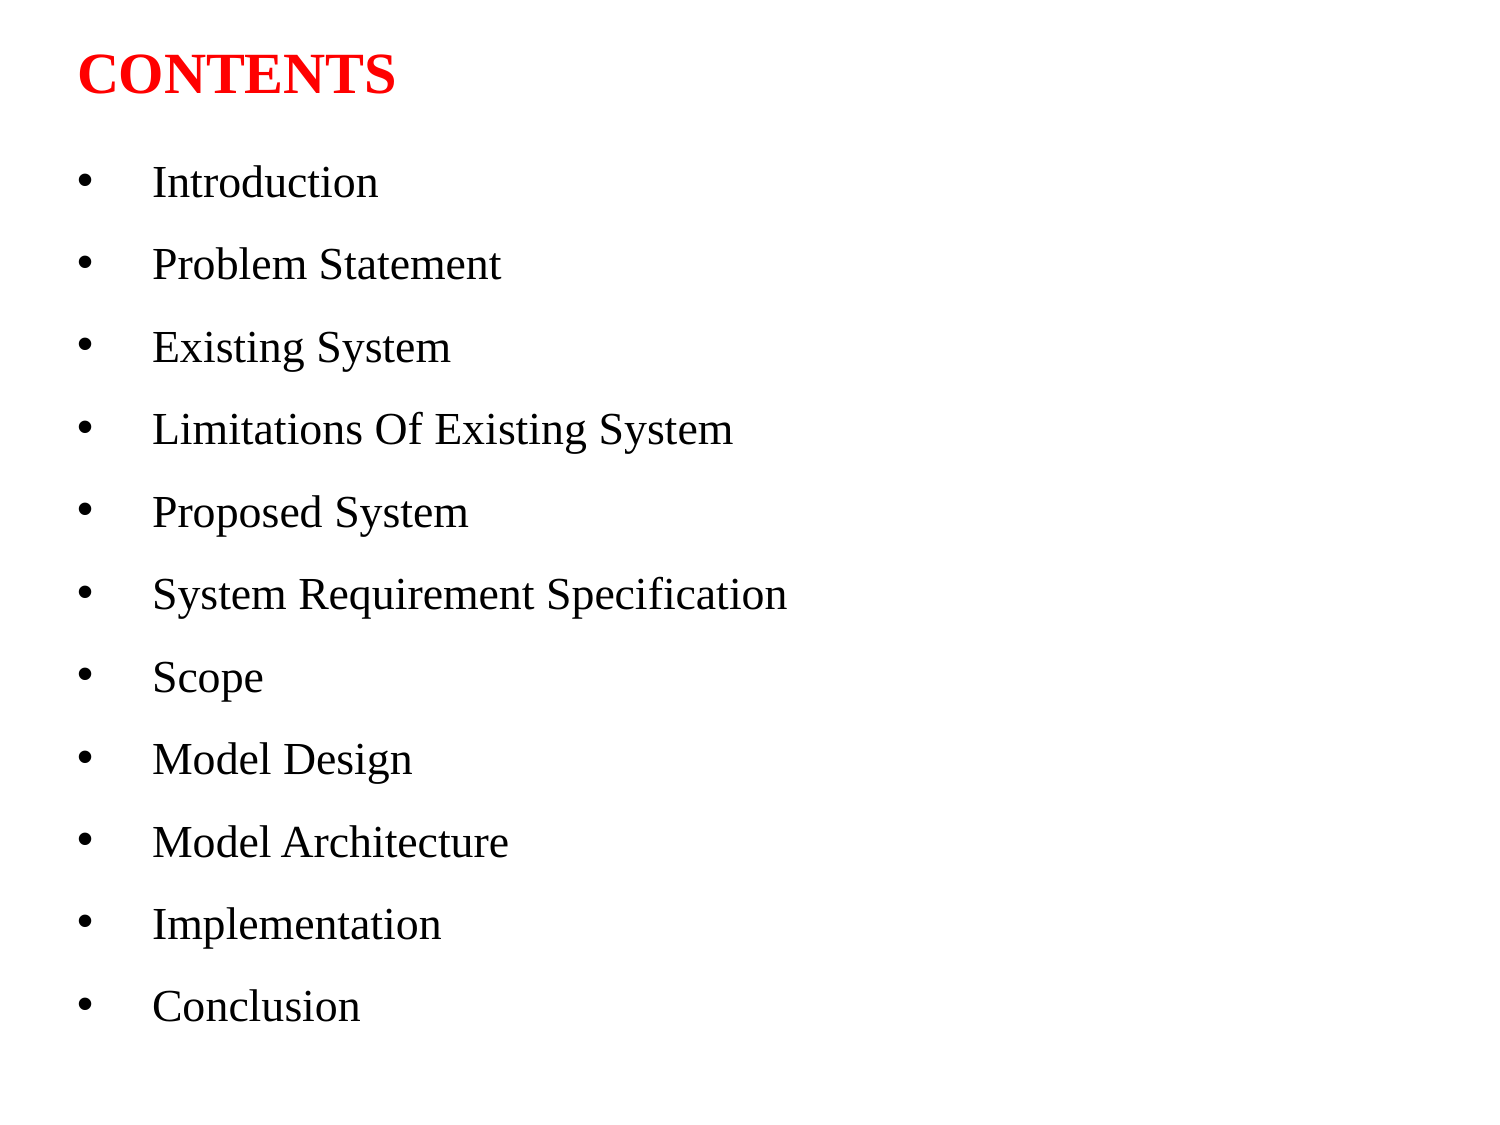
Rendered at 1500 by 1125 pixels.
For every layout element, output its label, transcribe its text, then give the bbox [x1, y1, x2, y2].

text_box Introduction Problem Statement Existing System Limitations Of Existing System Proposed System System Requirement Specification Scope Model Design Model Architecture Implementation Conclusion [62, 116, 1275, 1121]
text_box CONTENTS [62, 10, 1188, 116]
